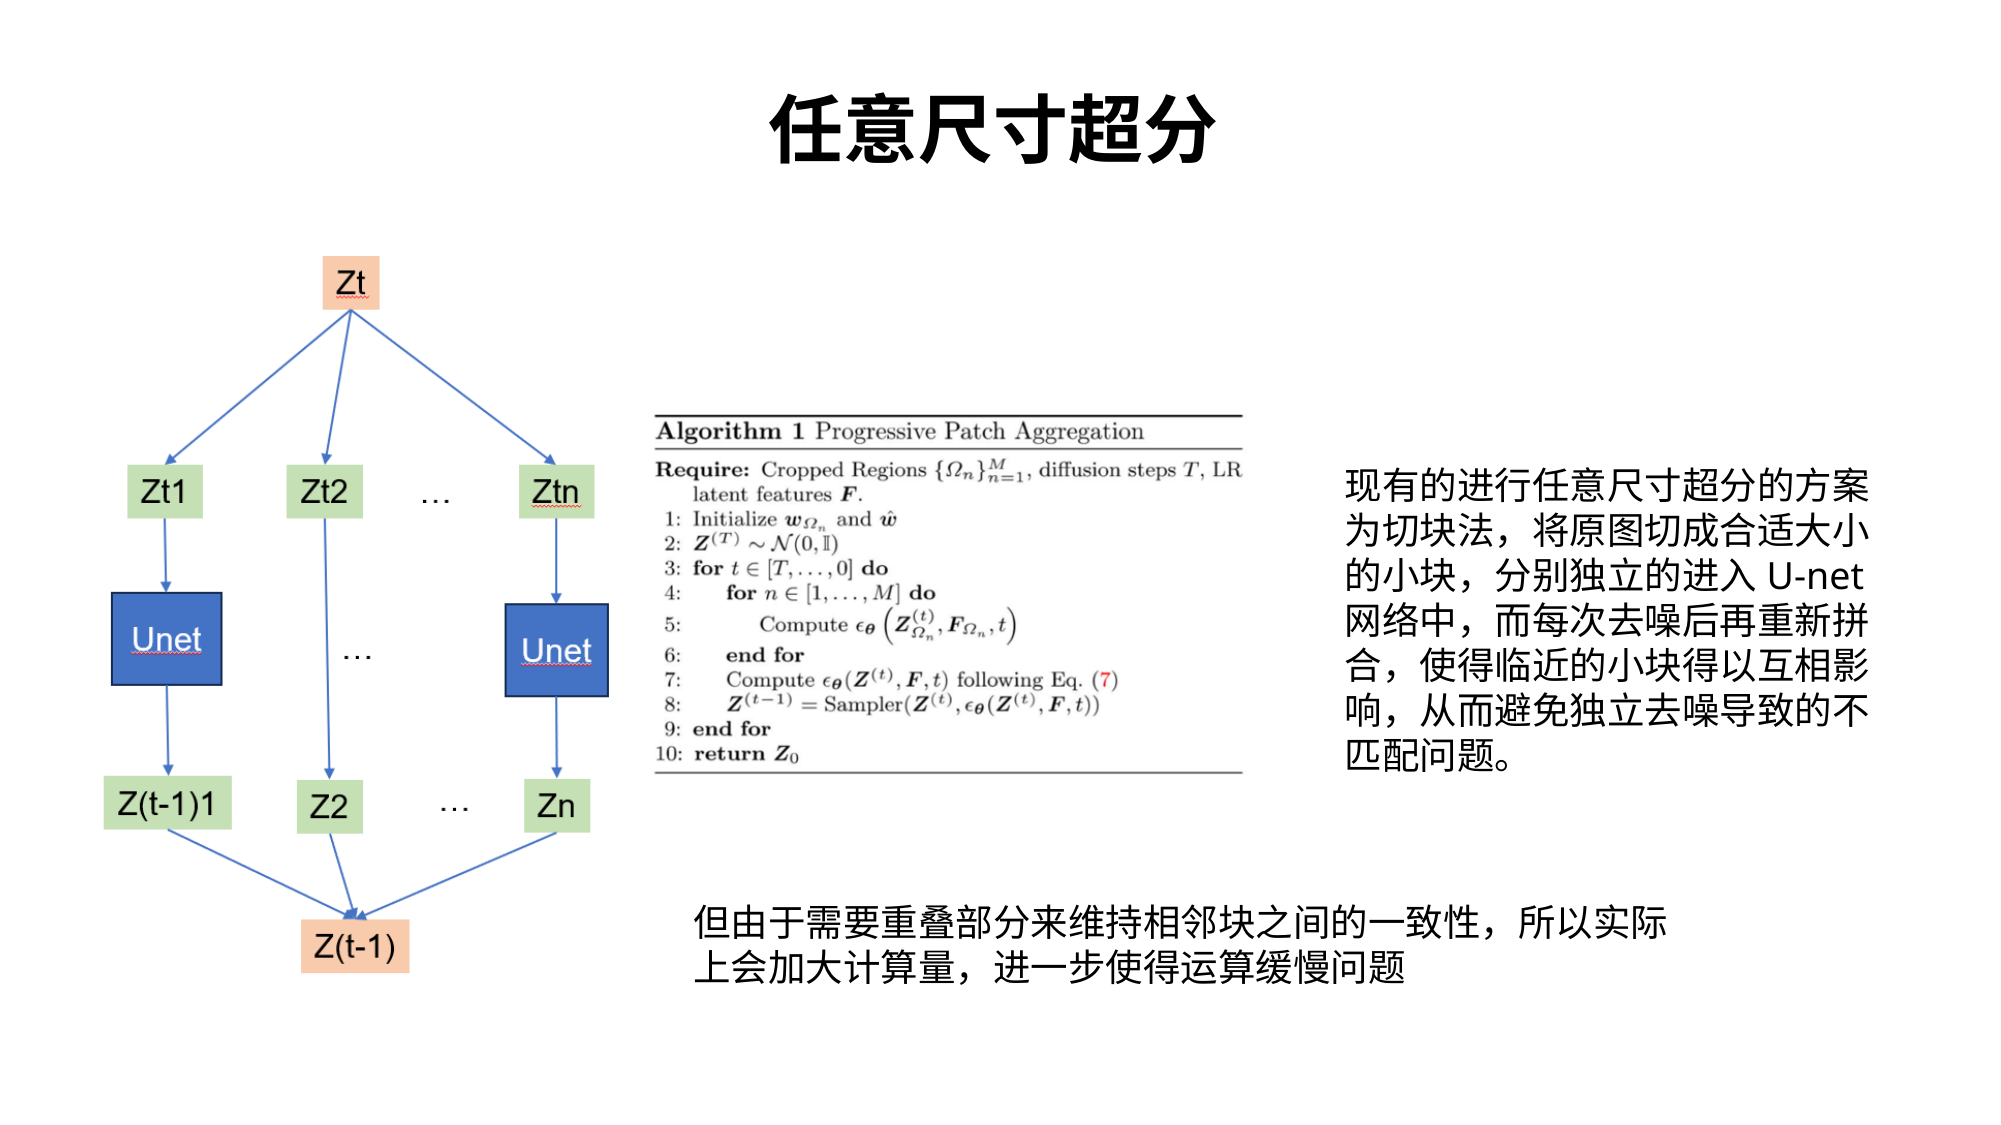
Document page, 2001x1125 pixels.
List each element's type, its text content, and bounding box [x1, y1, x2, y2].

text_box 现有的进行任意尺寸超分的方案为切块法，将原图切成合适大小的小块，分别独立的进入U-net网络中，而每次去噪后再重新拼合，使得临近的小块得以互相影响，从而避免独立去噪导致的不匹配问题。 [1330, 454, 1893, 785]
text_box 任意尺寸超分 [754, 74, 1246, 180]
picture [51, 194, 1262, 998]
text_box 但由于需要重叠部分来维持相邻块之间的一致性，所以实际上会加大计算量，进一步使得运算缓慢问题 [1262, 891, 1693, 996]
